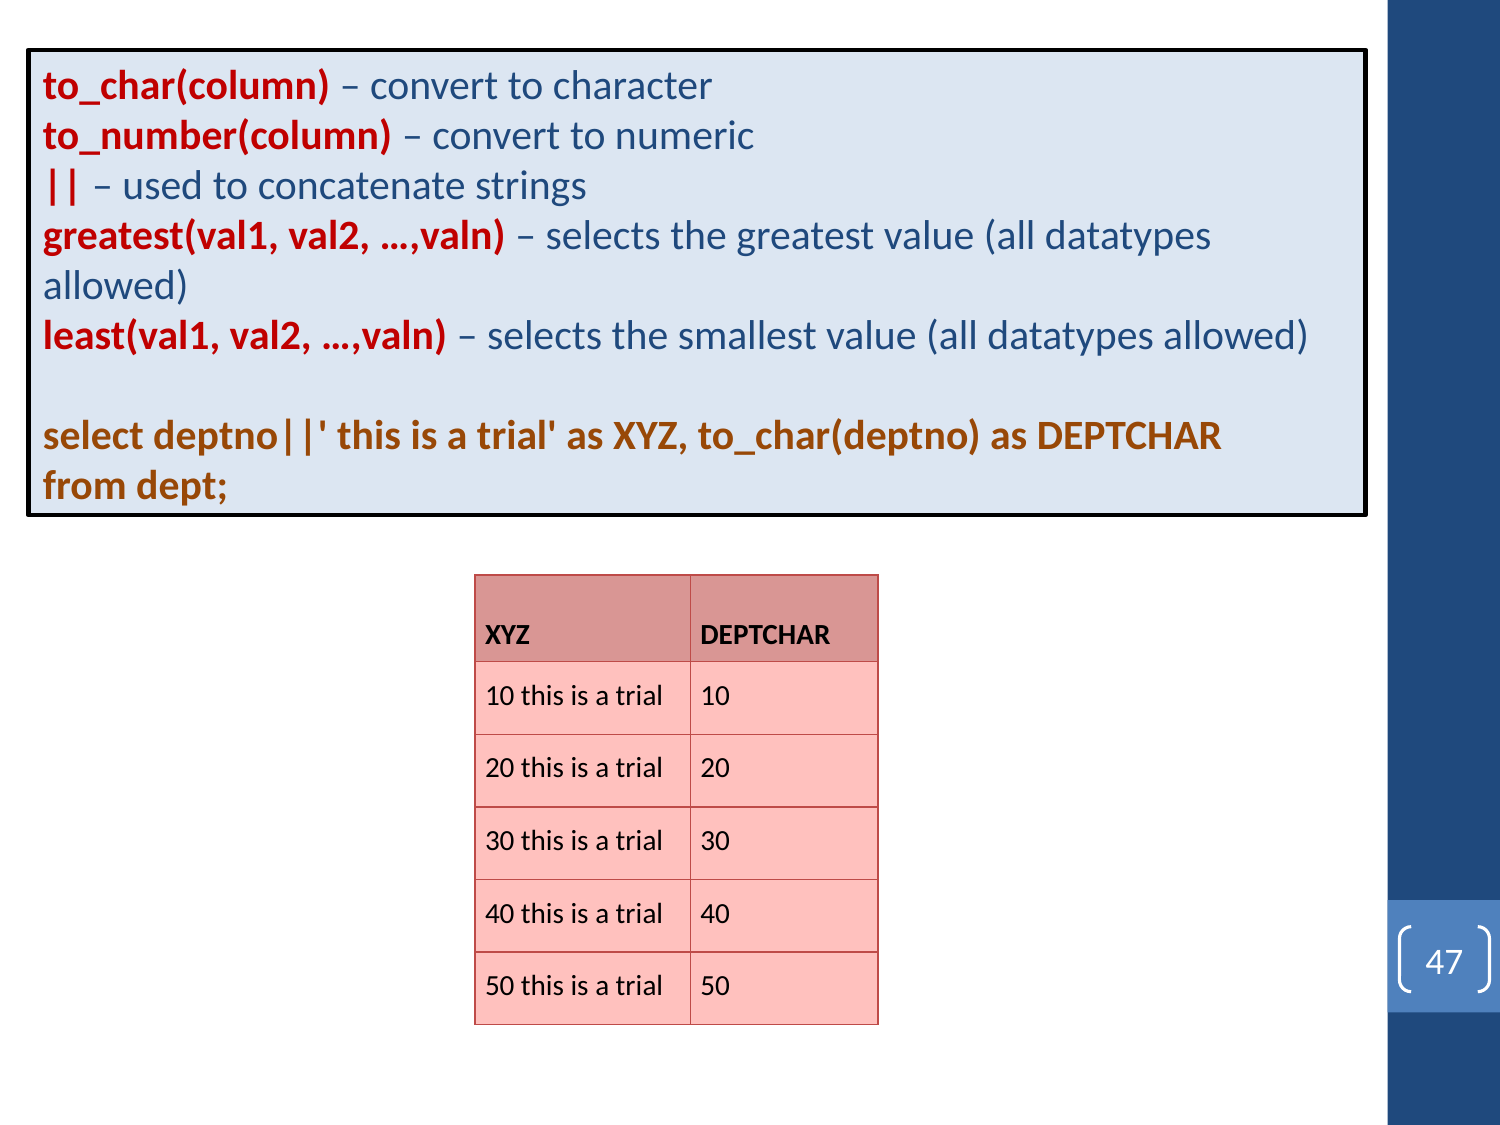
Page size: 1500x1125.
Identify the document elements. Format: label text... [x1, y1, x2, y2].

table_header XYZ [476, 576, 690, 661]
table_cell 40 this is a trial [476, 880, 690, 951]
table_cell 40 [691, 880, 877, 951]
table_cell 20 [691, 735, 877, 806]
table_cell 30 this is a trial [476, 808, 690, 879]
table_cell 20 this is a trial [476, 735, 690, 806]
text_box to_char(column) – convert to character to_number(column) – convert to numeric || – used to concatenate strings greatest(val1, val2, …,valn) – selects the greatest value (all datatypes allowed) least(val1, val2, …,valn) – selects the smallest value (all datatypes allowed) select deptno||' this is a trial' as XYZ, to_char(deptno) as DEPTCHAR from dept; [28, 50, 1366, 515]
table_cell 50 [691, 953, 877, 1024]
table_cell 10 [691, 662, 877, 734]
table_cell 30 [691, 808, 877, 879]
slide_number 47 [1397, 925, 1492, 994]
table_cell 10 this is a trial [476, 662, 690, 734]
table_header DEPTCHAR [691, 576, 877, 661]
table_cell 50 this is a trial [476, 953, 690, 1024]
